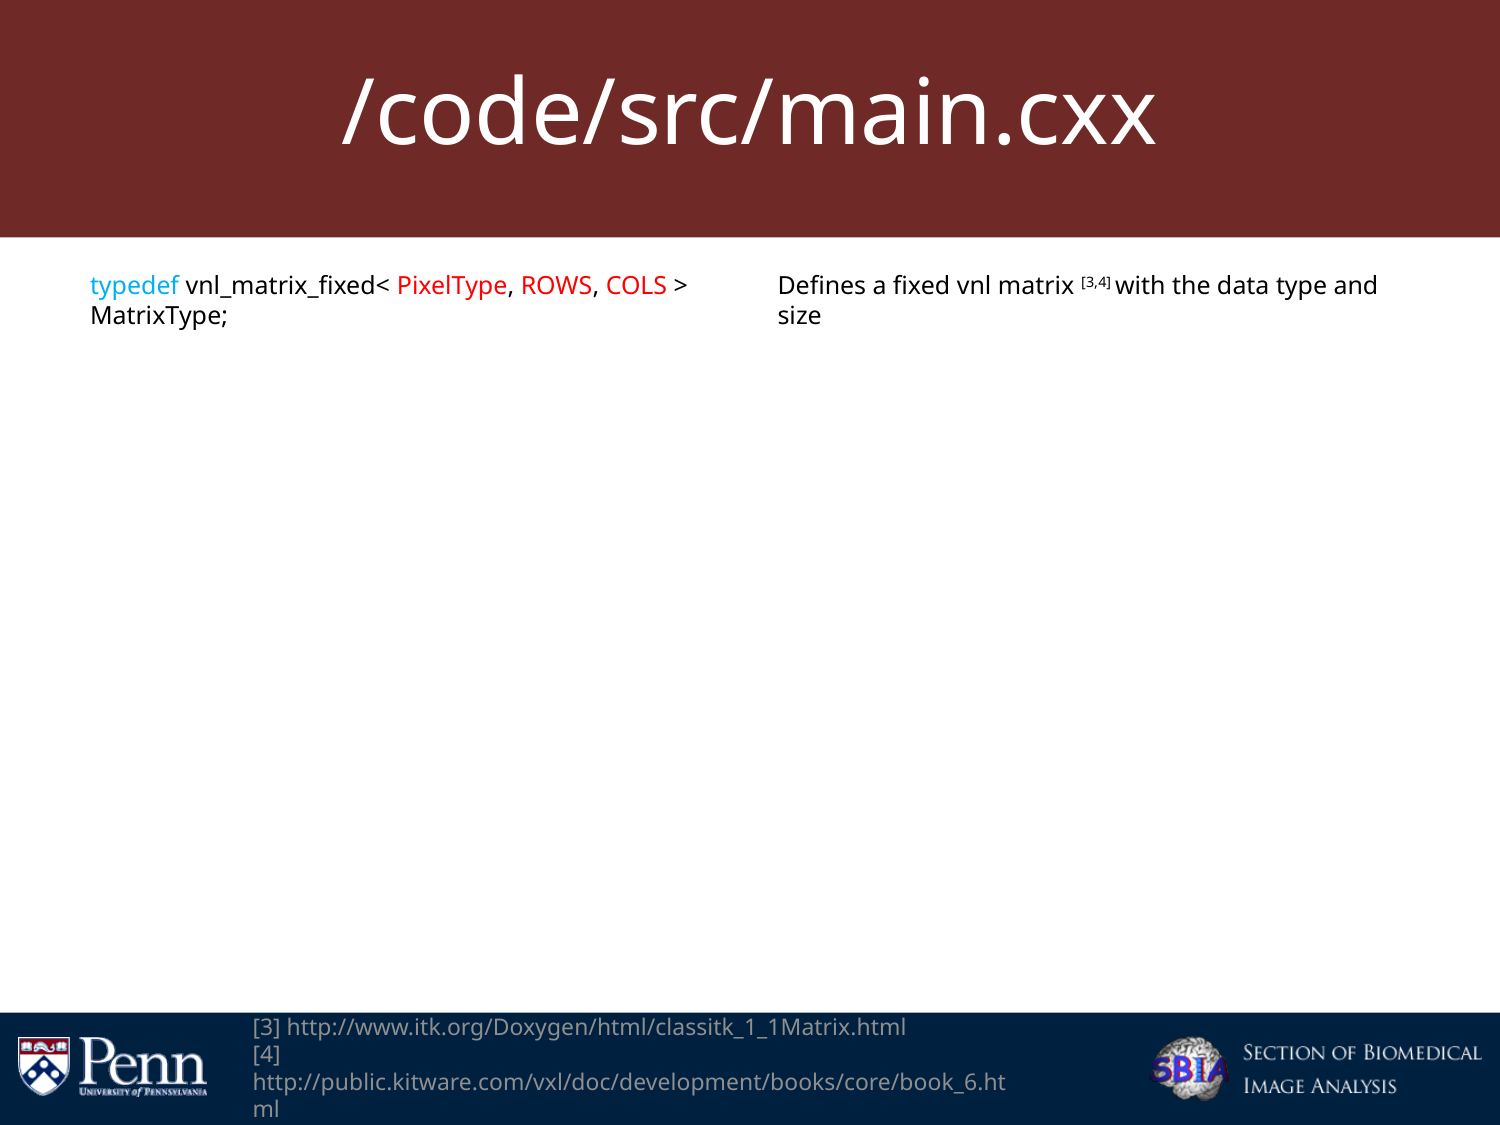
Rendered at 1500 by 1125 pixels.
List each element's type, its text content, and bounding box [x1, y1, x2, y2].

list Defines a fixed vnl matrix [3,4] with the data type and size [762, 262, 1425, 1013]
list typedef vnl_matrix_fixed< PixelType, ROWS, COLS > MatrixType; typedef vnl_vector_fixed< PixelType, ROWS > VectorType; MatrixType training_mat; VectorType labels_vec; training_mat.set_identity(); size_t i = 0, j = 0; [75, 262, 738, 1013]
picture [1149, 1035, 1482, 1102]
title /code/src/main.cxx [75, 45, 1425, 238]
picture [18, 1037, 207, 1097]
footer [3] http://www.itk.org/Doxygen/html/classitk_1_1Matrix.html [4] http://public.kitware.com/vxl/doc/development/books/core/book_6.html [237, 1037, 1038, 1098]
